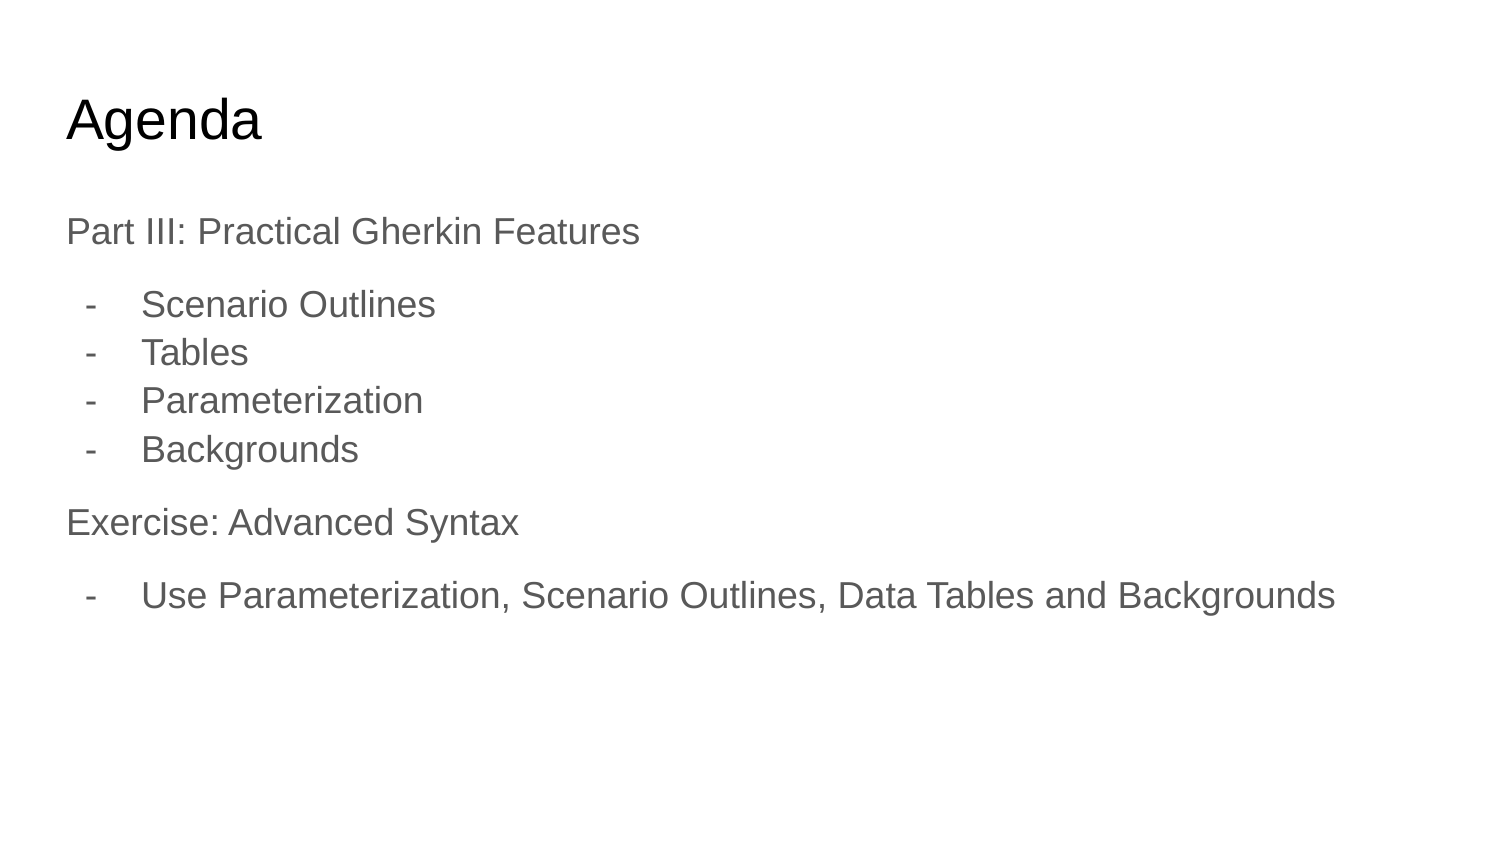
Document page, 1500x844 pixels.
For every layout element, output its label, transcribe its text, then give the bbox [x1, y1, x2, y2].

list Part III: Practical Gherkin Features Scenario Outlines Tables Parameterization Backgrounds Exercise: Advanced Syntax Use Parameterization, Scenario Outlines, Data Tables and Backgrounds [51, 189, 1449, 750]
title Agenda [51, 72, 1449, 167]
